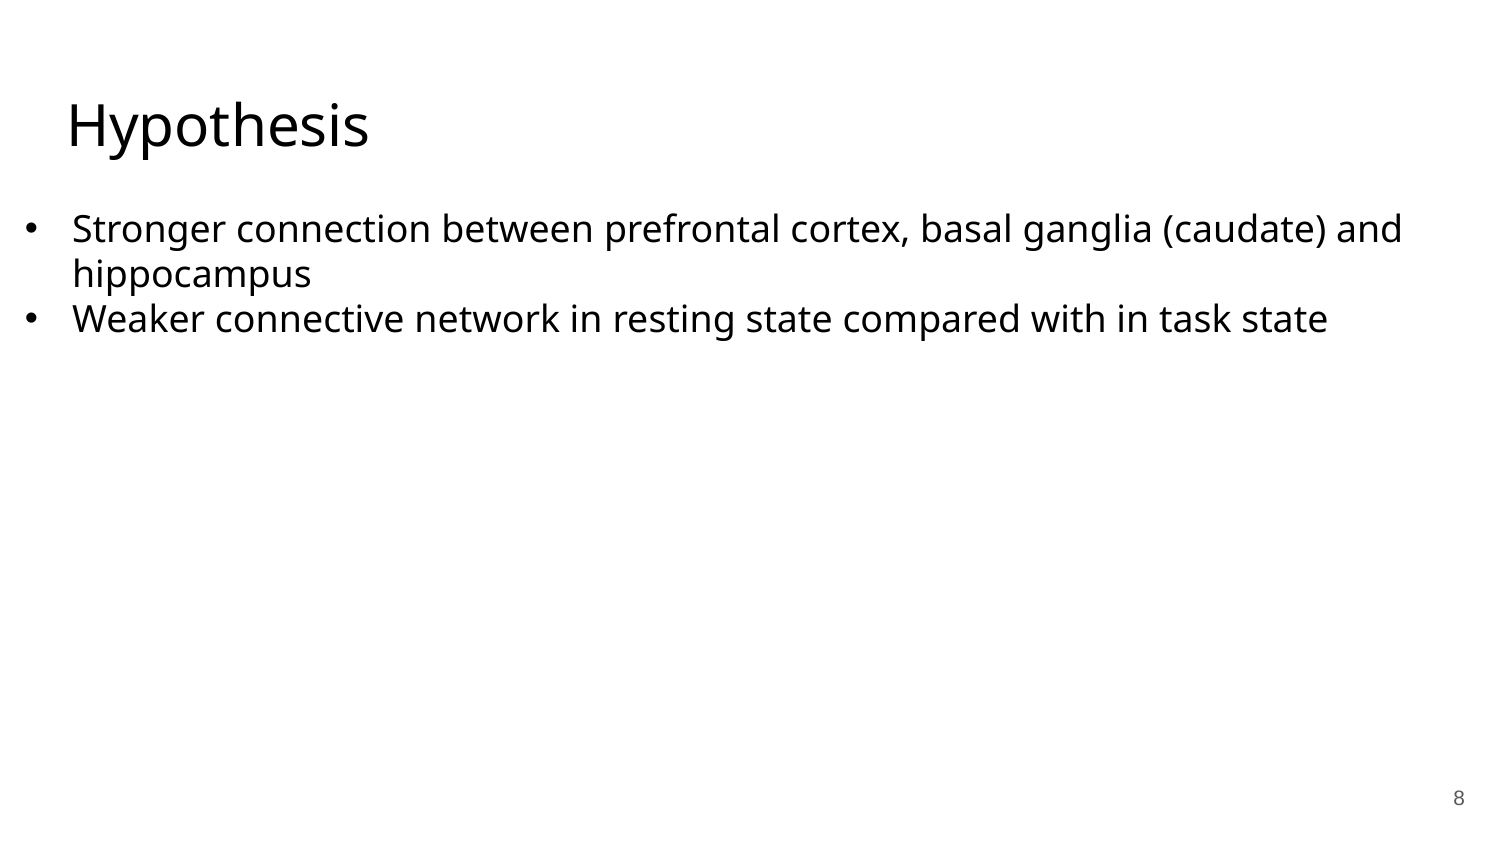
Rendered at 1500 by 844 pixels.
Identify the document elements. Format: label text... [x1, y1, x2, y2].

slide_number 8 [1389, 764, 1480, 830]
title Hypothesis [51, 72, 1449, 167]
text_box Stronger connection between prefrontal cortex, basal ganglia (caudate) and hippocampus Weaker connective network in resting state compared with in task state [10, 198, 1449, 428]
